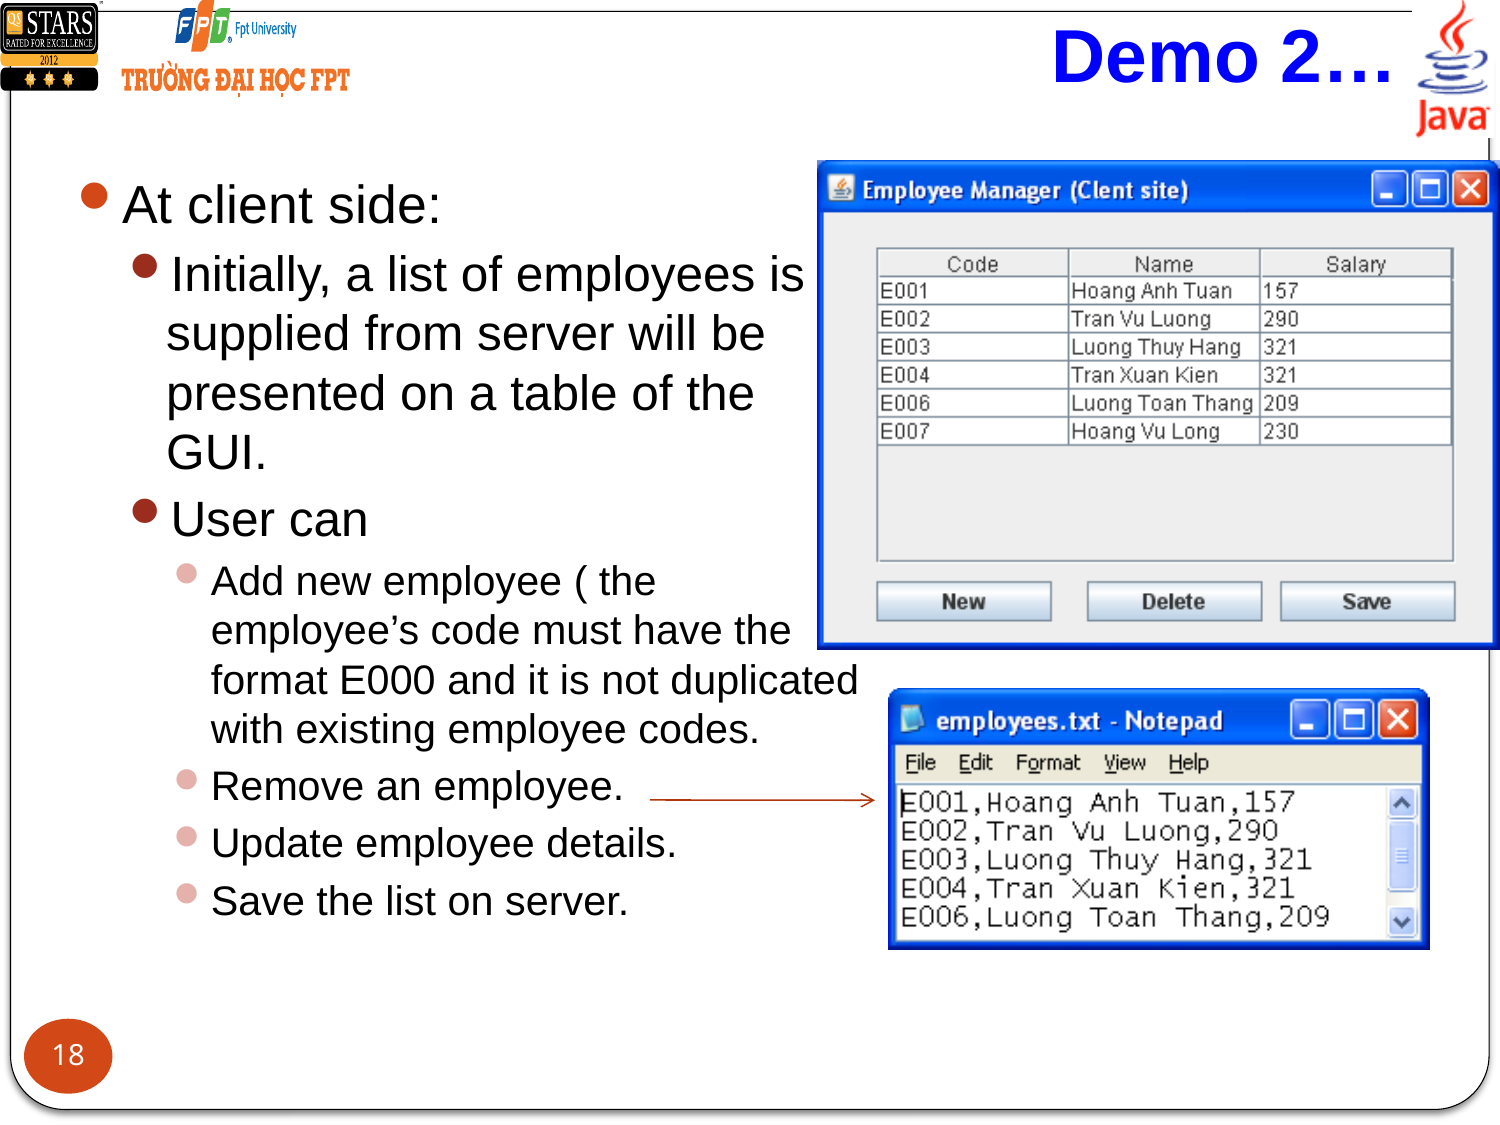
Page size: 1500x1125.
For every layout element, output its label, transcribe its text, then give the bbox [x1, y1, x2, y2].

slide_number 18 [23, 1018, 113, 1094]
picture [888, 688, 1430, 951]
title Demo 2… [150, 0, 1413, 113]
list At client side: Initially, a list of employees is supplied from server will be presented on a table of the GUI. User can Add new employee ( the employee’s code must have the format E000 and it is not duplicated with existing employee codes. Remove an employee. Update employee details. Save the list on server. [62, 162, 875, 988]
picture [816, 160, 1500, 651]
picture [1412, 0, 1494, 138]
